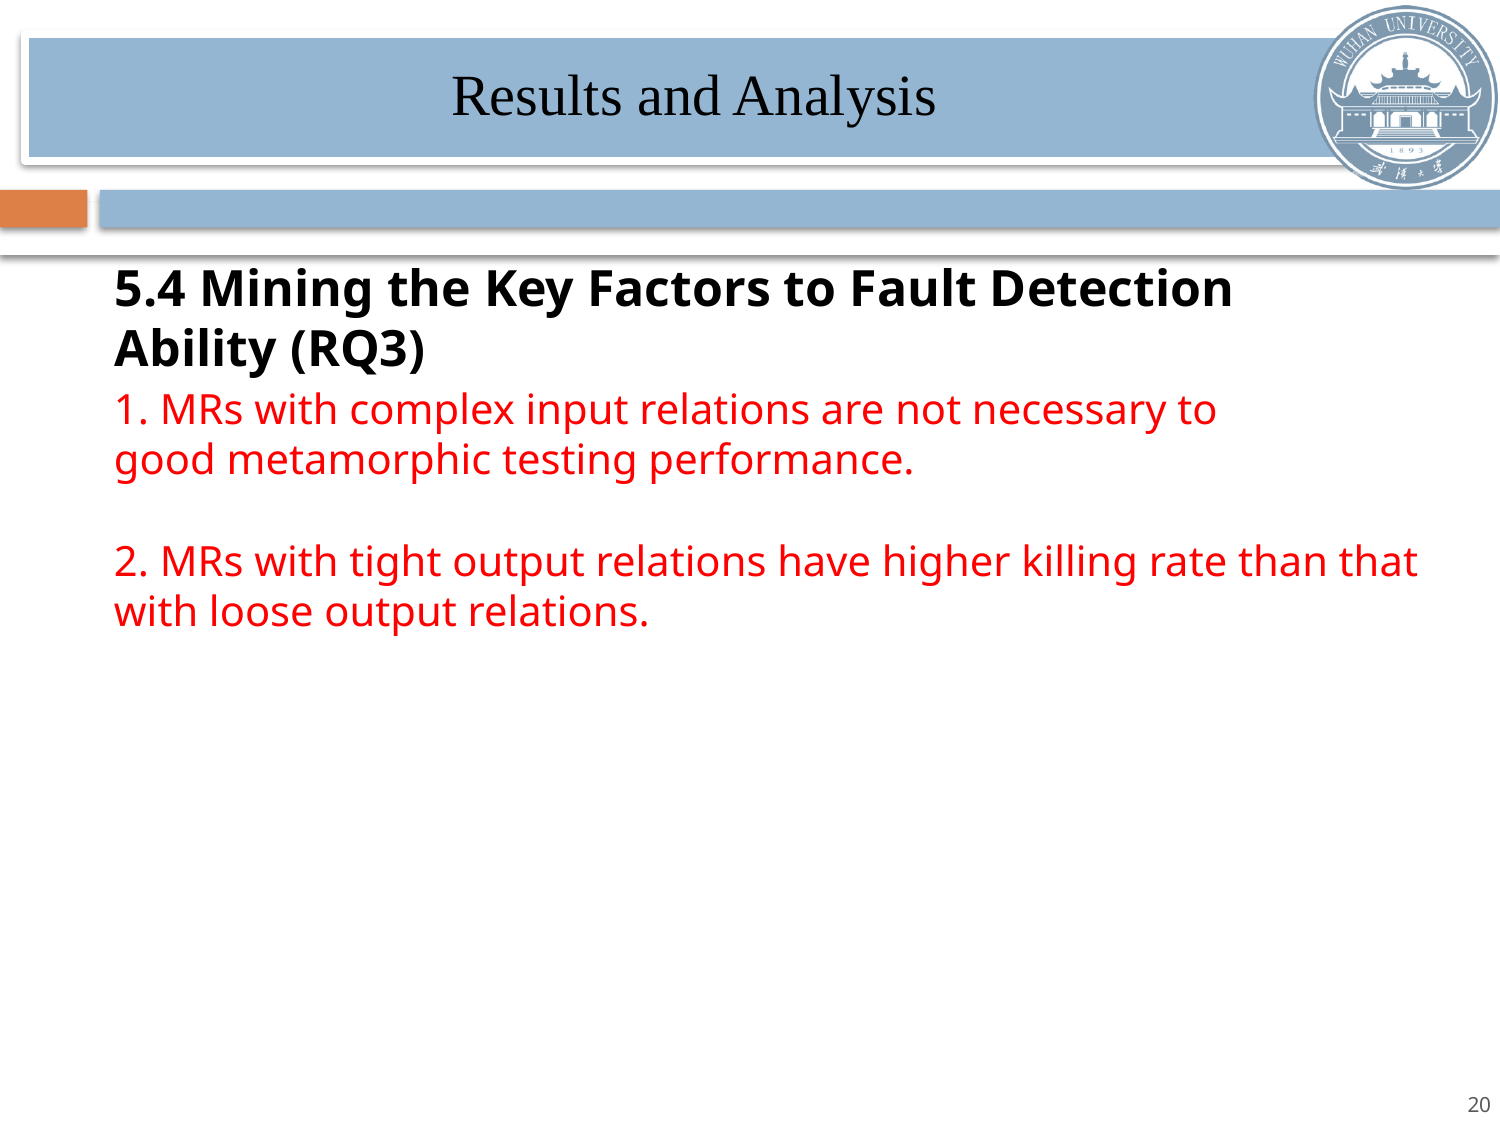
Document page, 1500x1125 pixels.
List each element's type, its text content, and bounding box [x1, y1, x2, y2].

text_box 1. MRs with complex input relations are not necessary to good metamorphic testing performance. [99, 375, 1281, 491]
text_box Results and Analysis [28, 49, 1307, 135]
text_box 5.4 Mining the Key Factors to Fault Detection Ability (RQ3) [100, 248, 1388, 384]
text_box 20 [1452, 1084, 1500, 1125]
picture [1313, 5, 1499, 190]
text_box [21, 30, 1307, 165]
text_box 2. MRs with tight output relations have higher killing rate than that with loose output relations. [99, 527, 1500, 643]
